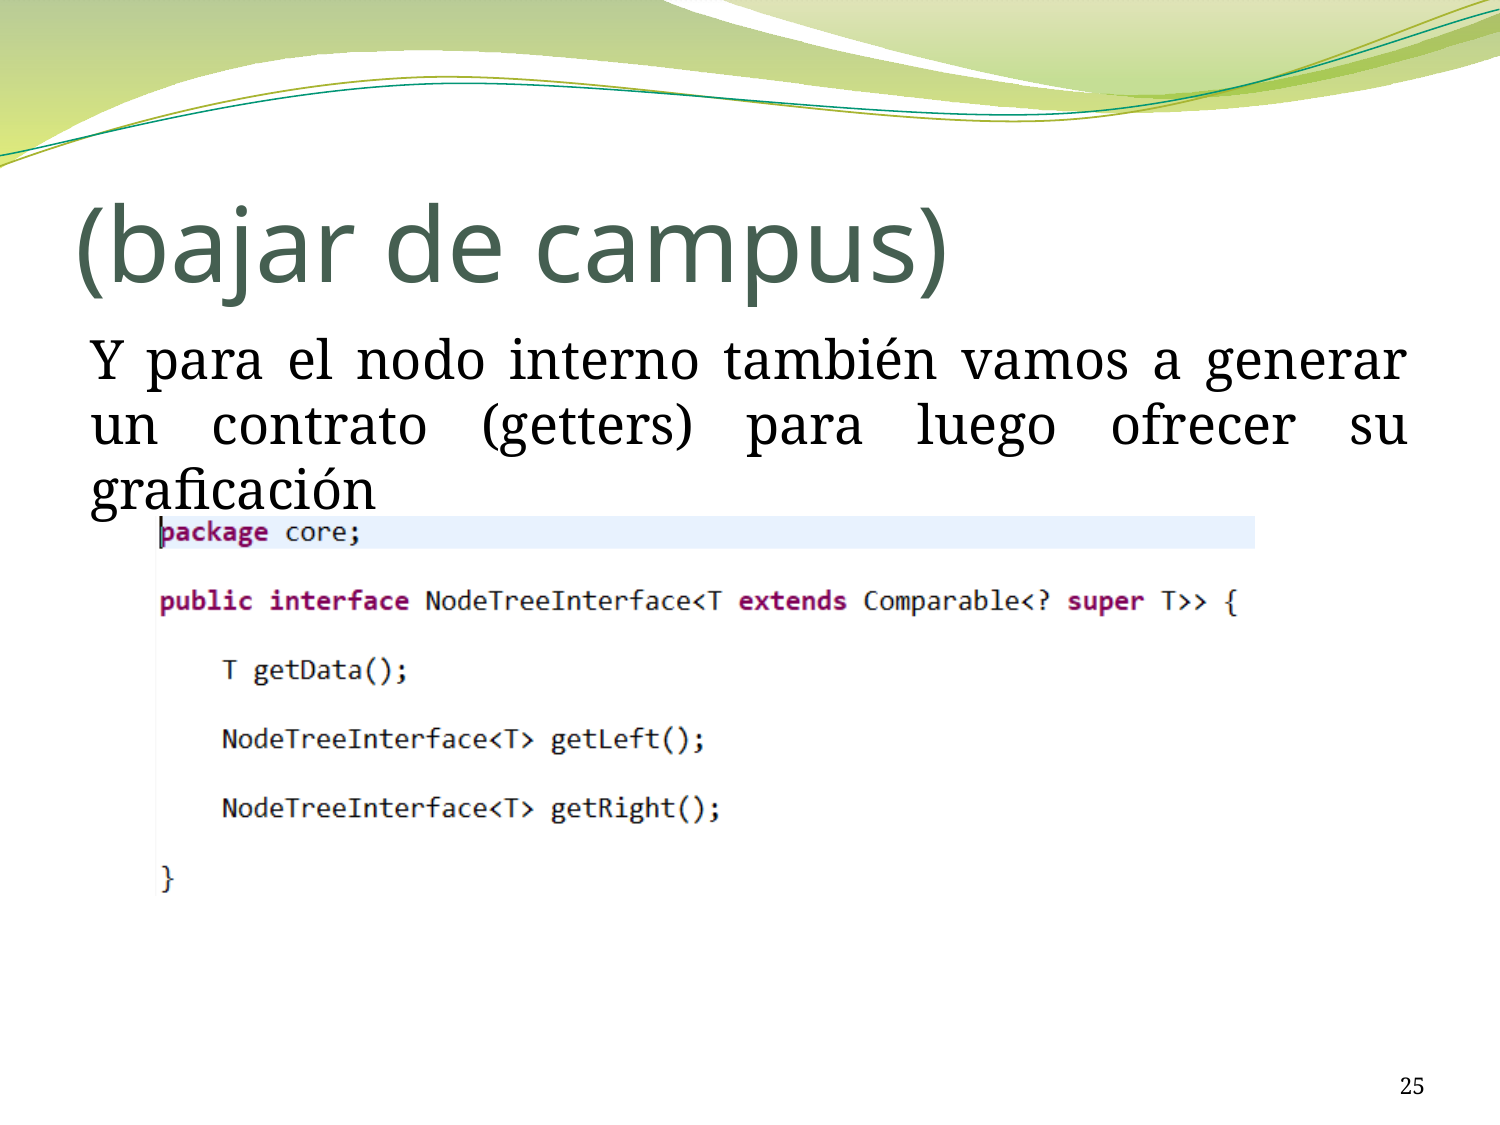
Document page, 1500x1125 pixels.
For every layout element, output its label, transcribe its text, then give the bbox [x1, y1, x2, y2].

picture [155, 516, 1255, 896]
list Y para el nodo interno también vamos a generar un contrato (getters) para luego ofrecer su graficación [75, 317, 1425, 1038]
slide_number ‹#› [1299, 1042, 1425, 1103]
title (bajar de campus) [75, 115, 1425, 303]
